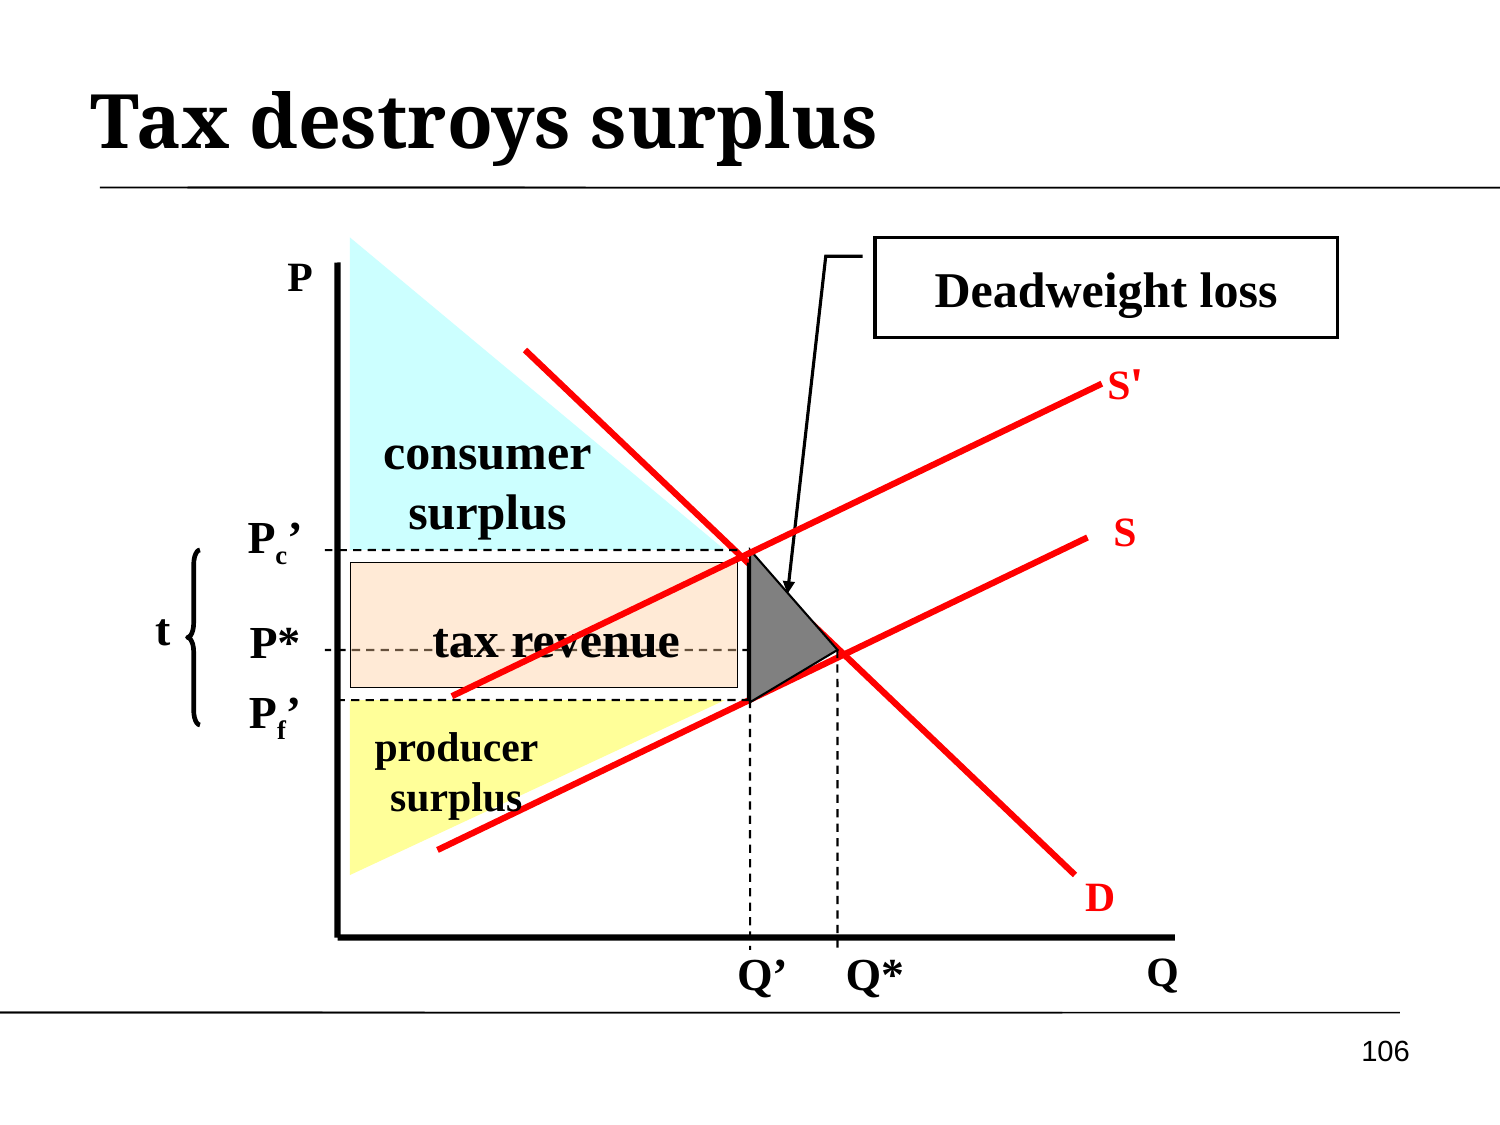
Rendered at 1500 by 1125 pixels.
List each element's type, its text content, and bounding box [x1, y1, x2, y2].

text_box [193, 663, 200, 725]
text_box Q [1112, 937, 1213, 1003]
text_box S' [1074, 350, 1175, 415]
text_box producer surplus [349, 712, 563, 828]
slide_number 106 [1074, 1024, 1426, 1103]
text_box P* [212, 604, 338, 675]
title Tax destroys surplus [75, 50, 1425, 188]
text_box Deadweight loss [874, 237, 1338, 338]
text_box Q’ [699, 937, 825, 1008]
text_box Deadweight loss [782, 532, 796, 594]
text_box [349, 828, 451, 876]
text_box D [1050, 862, 1150, 928]
text_box P [249, 242, 349, 307]
text_box [349, 237, 724, 550]
text_box Pc’ [212, 500, 338, 578]
text_box consumer surplus [362, 412, 613, 548]
text_box Q* [825, 937, 938, 1008]
text_box [349, 562, 738, 688]
text_box [193, 549, 200, 592]
text_box tax revenue [399, 599, 713, 675]
text_box t [99, 592, 225, 663]
text_box [349, 700, 725, 776]
text_box [750, 549, 838, 702]
text_box S [1074, 497, 1175, 563]
text_box Pf’ [212, 675, 338, 753]
